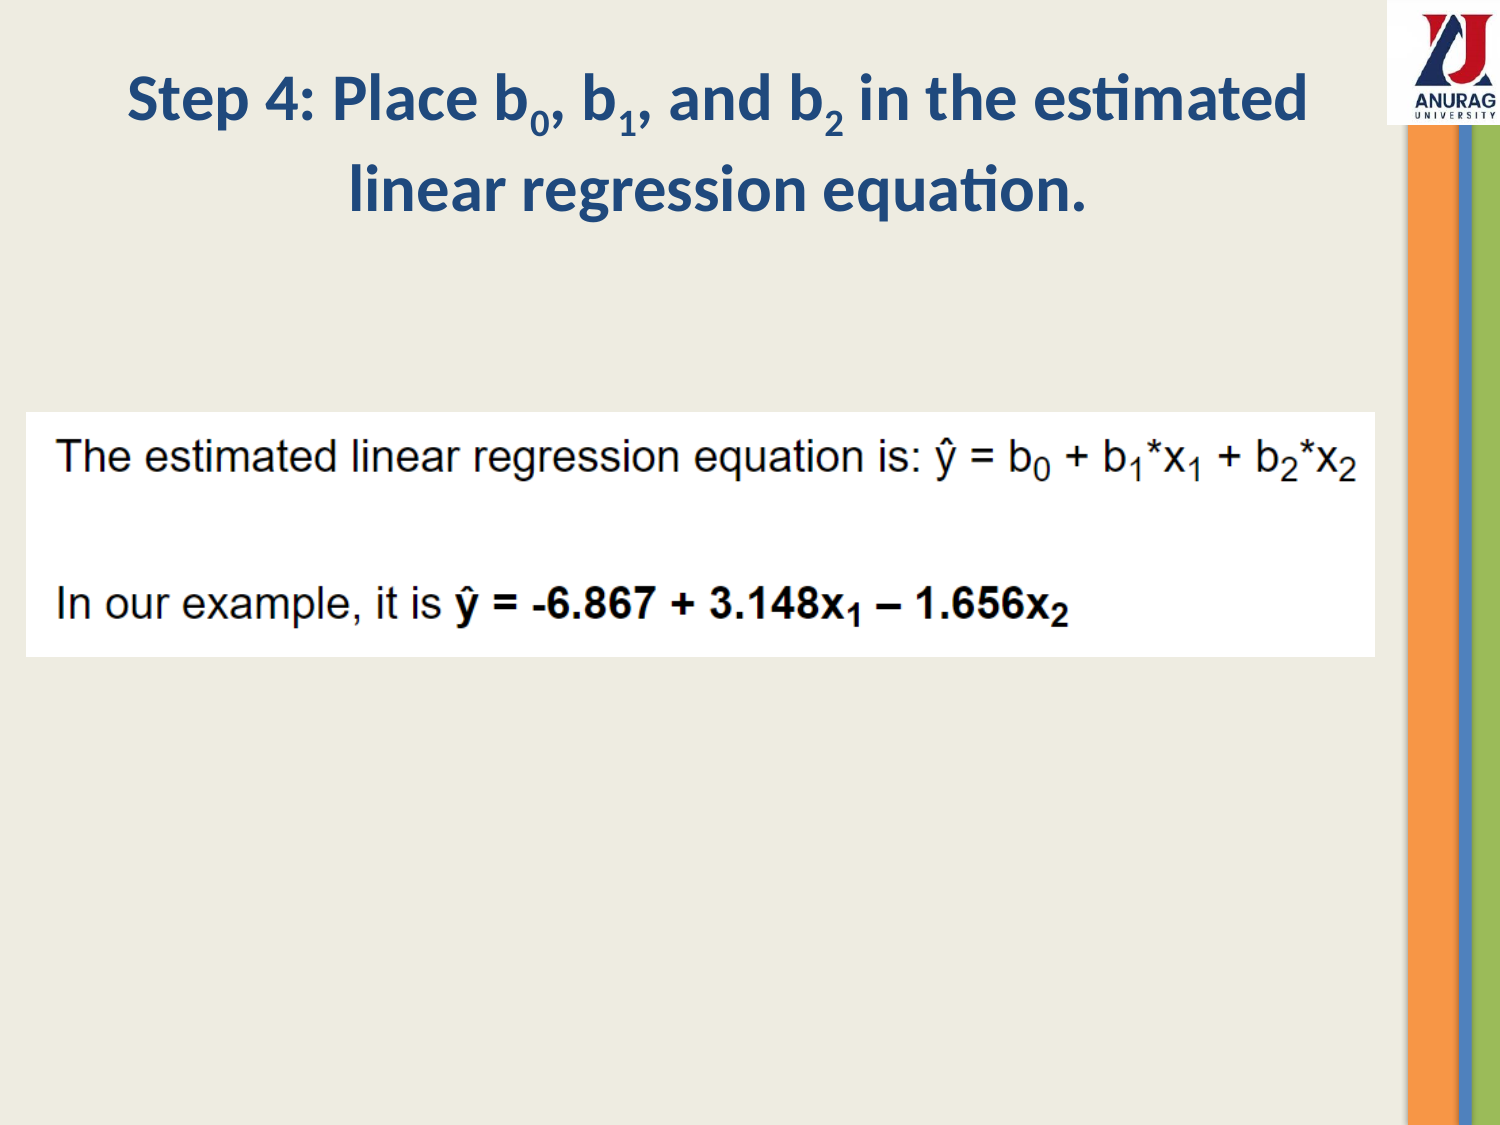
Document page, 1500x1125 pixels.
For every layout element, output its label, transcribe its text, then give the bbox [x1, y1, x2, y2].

picture [26, 412, 1376, 657]
title Step 4: Place b0, b1, and b2 in the estimated linear regression equation. [75, 45, 1363, 233]
picture [1387, 0, 1500, 126]
